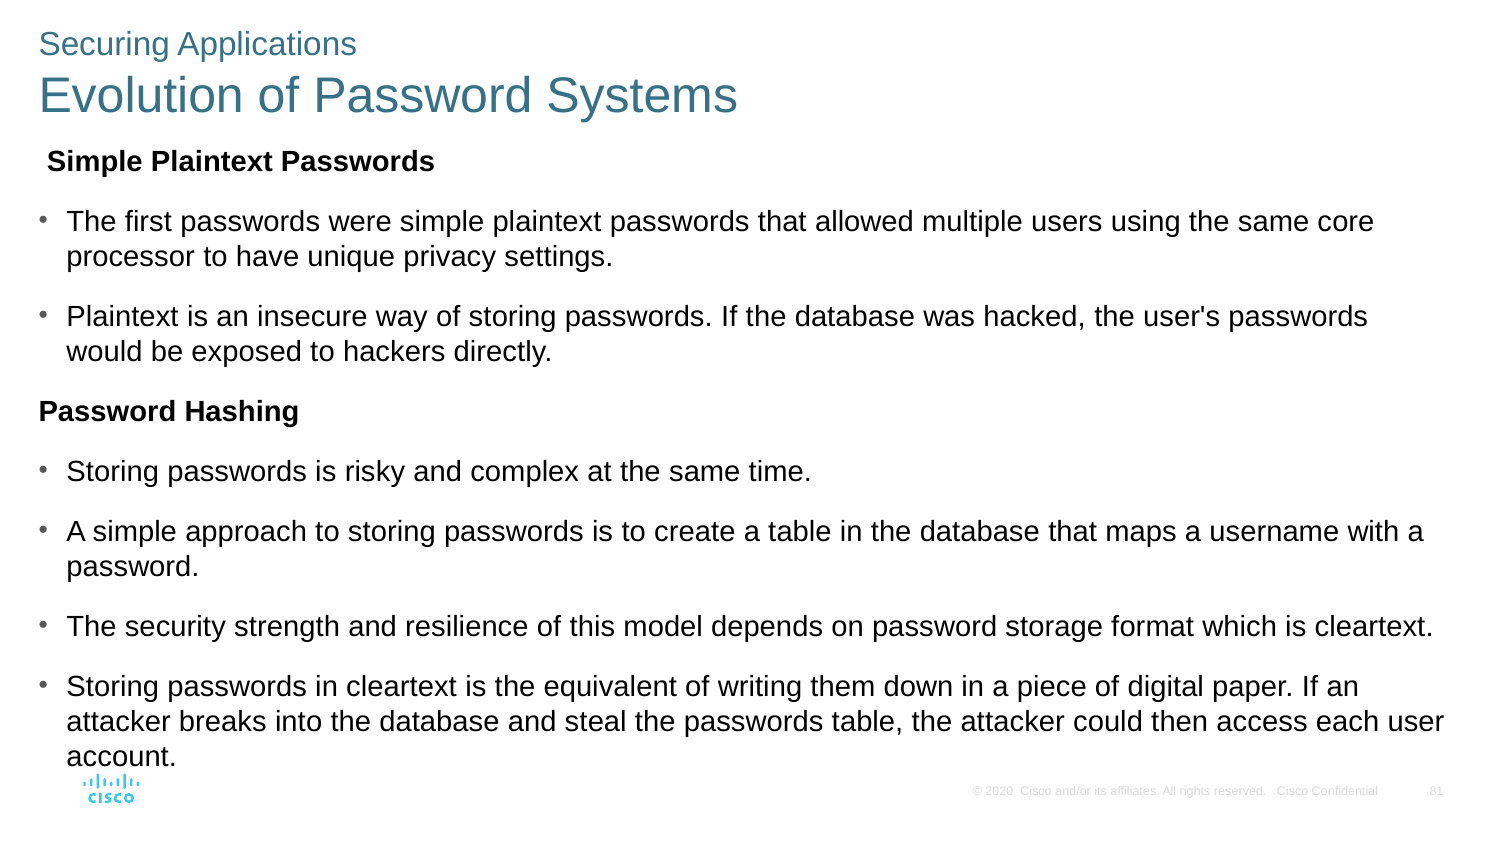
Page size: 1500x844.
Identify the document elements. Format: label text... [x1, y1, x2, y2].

list Simple Plaintext Passwords The first passwords were simple plaintext passwords that allowed multiple users using the same core processor to have unique privacy settings. Plaintext is an insecure way of storing passwords. If the database was hacked, the user's passwords would be exposed to hackers directly. Password Hashing Storing passwords is risky and complex at the same time. A simple approach to storing passwords is to create a table in the database that maps a username with a password. The security strength and resilience of this model depends on password storage format which is cleartext. Storing passwords in cleartext is the equivalent of writing them down in a piece of digital paper. If an attacker breaks into the database and steal the passwords table, the attacker could then access each user account. [23, 134, 1481, 800]
text_box Securing Applications Evolution of Password Systems [23, 10, 1500, 135]
